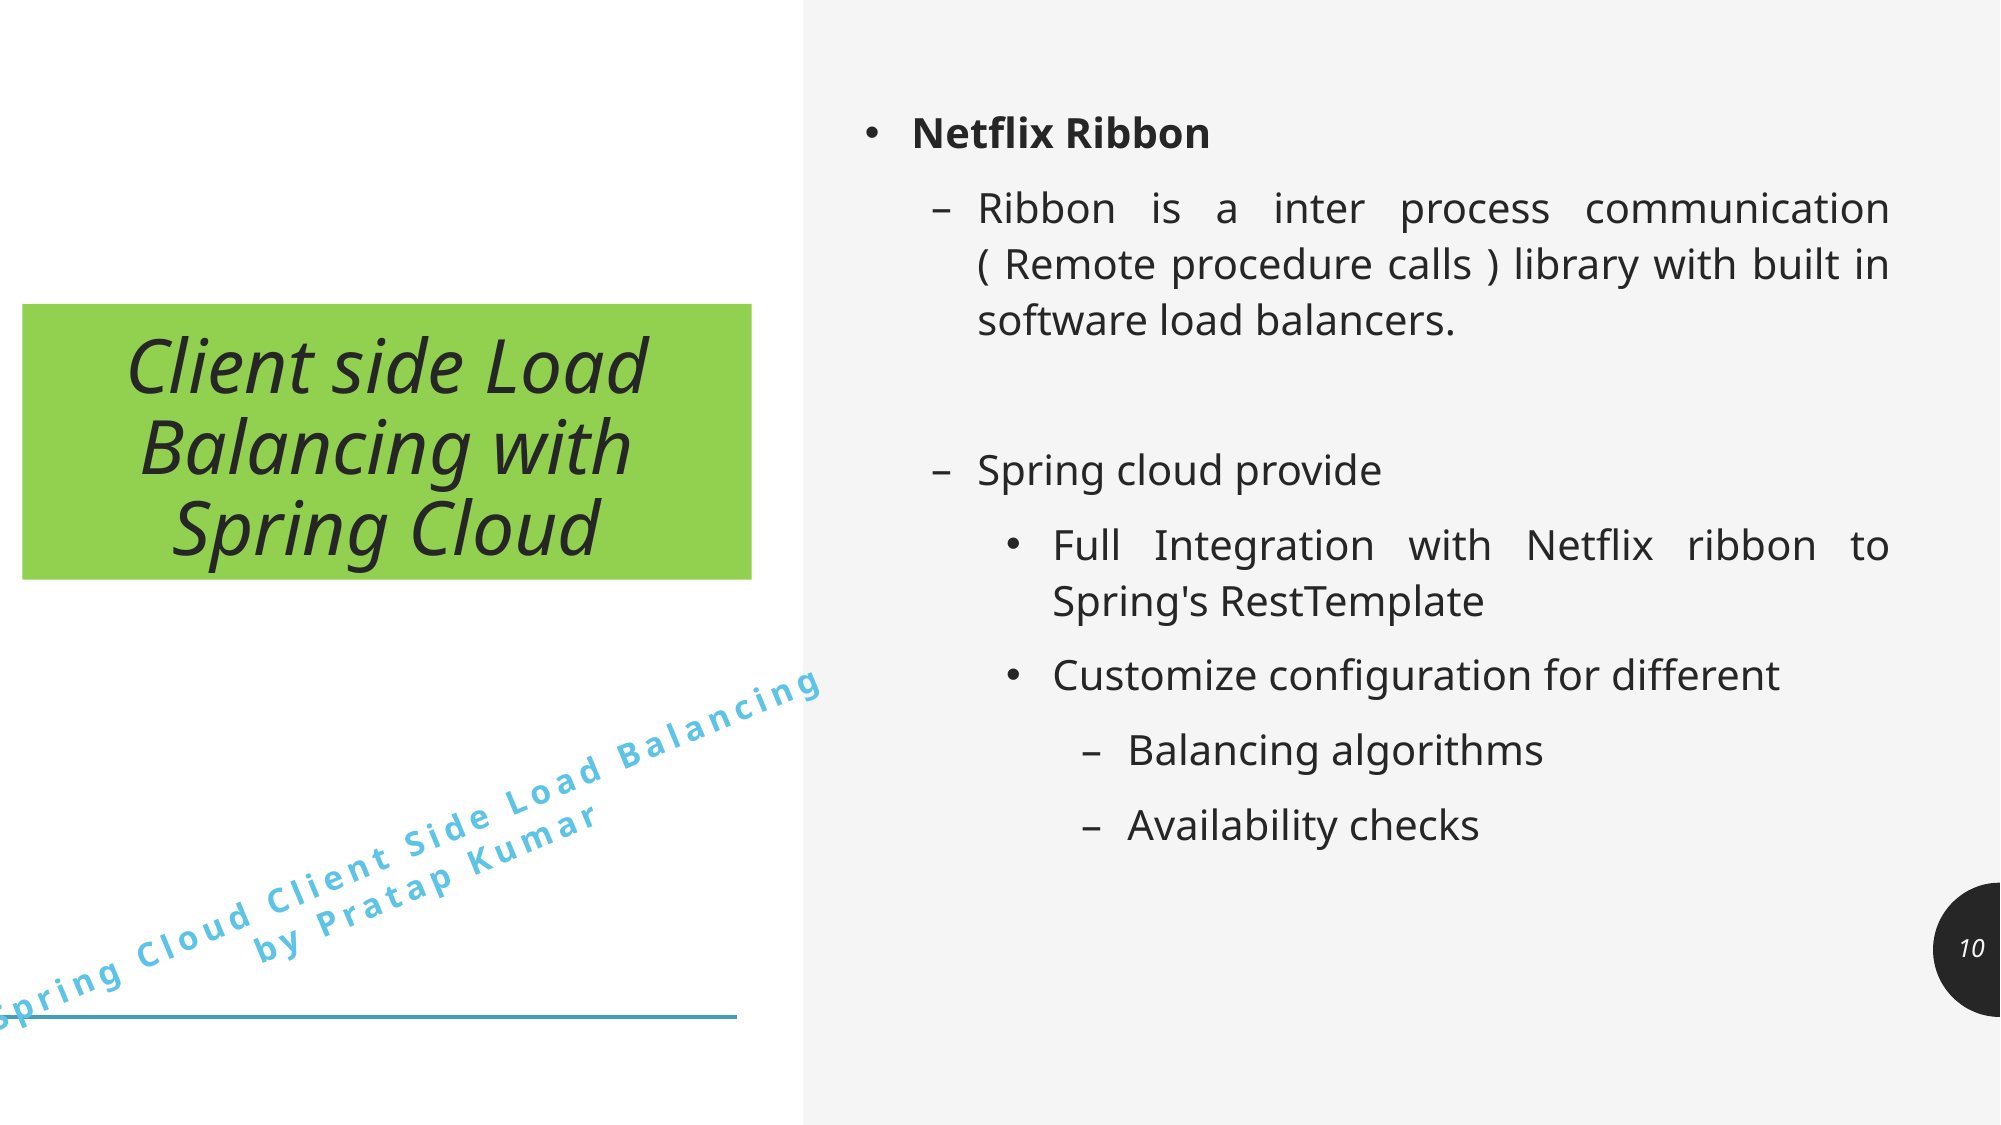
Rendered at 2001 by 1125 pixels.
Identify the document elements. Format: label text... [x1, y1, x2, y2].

title Client side Load Balancing with Spring Cloud [22, 303, 752, 580]
slide_number 10 [1933, 919, 2000, 980]
list Netflix Ribbon Ribbon is a inter process communication ( Remote procedure calls ) library with built in software load balancers. Spring cloud provide Full Integration with Netflix ribbon to Spring's RestTemplate Customize configuration for different Balancing algorithms Availability checks [849, 93, 1906, 1022]
